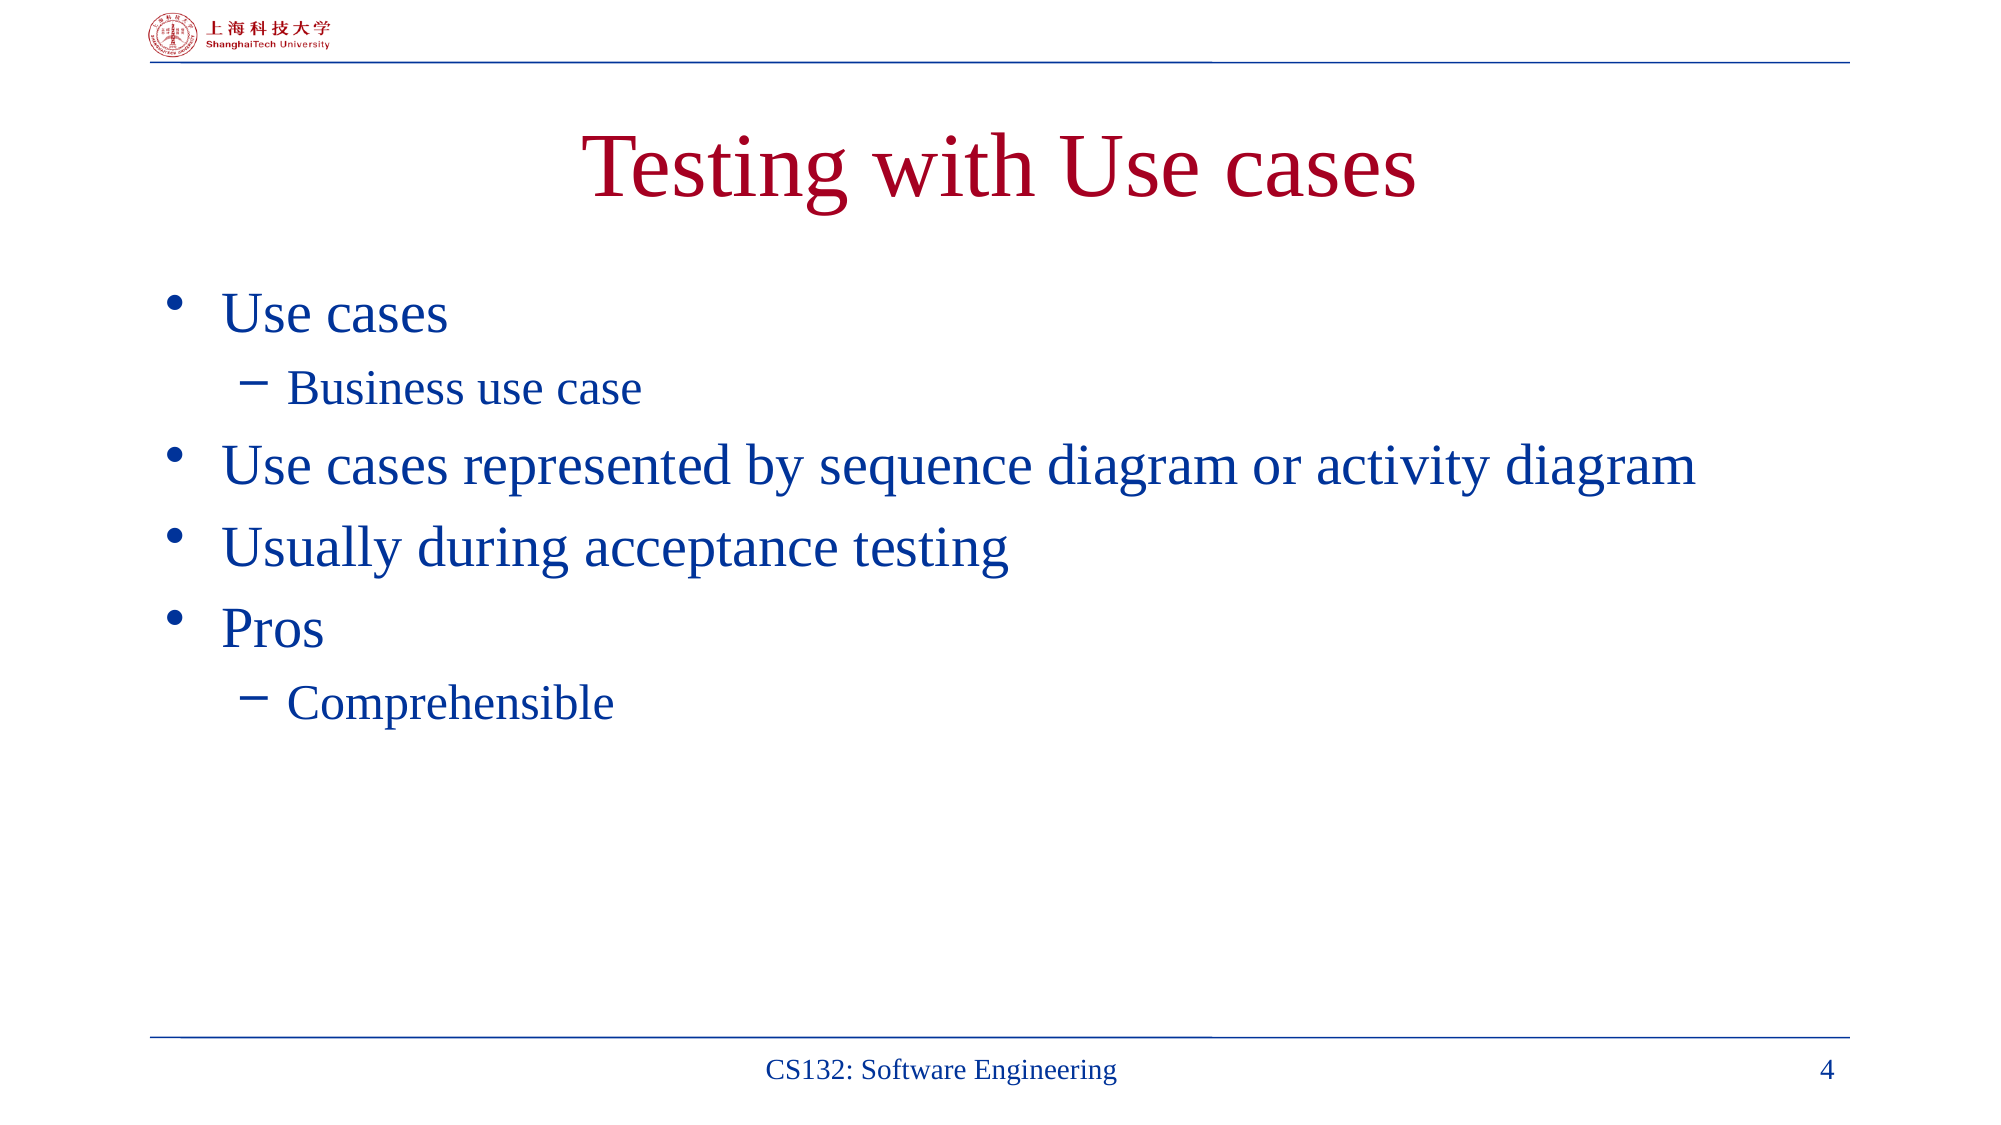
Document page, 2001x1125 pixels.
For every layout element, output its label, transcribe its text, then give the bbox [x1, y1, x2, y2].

list Use cases Business use case Use cases represented by sequence diagram or activity diagram Usually during acceptance testing Pros Comprehensible [149, 266, 1851, 1001]
footer CS132: Software Engineering [599, 1042, 1284, 1102]
title Testing with Use cases [149, 66, 1851, 255]
slide_number 4 [1433, 1042, 1851, 1102]
picture [144, 7, 332, 58]
